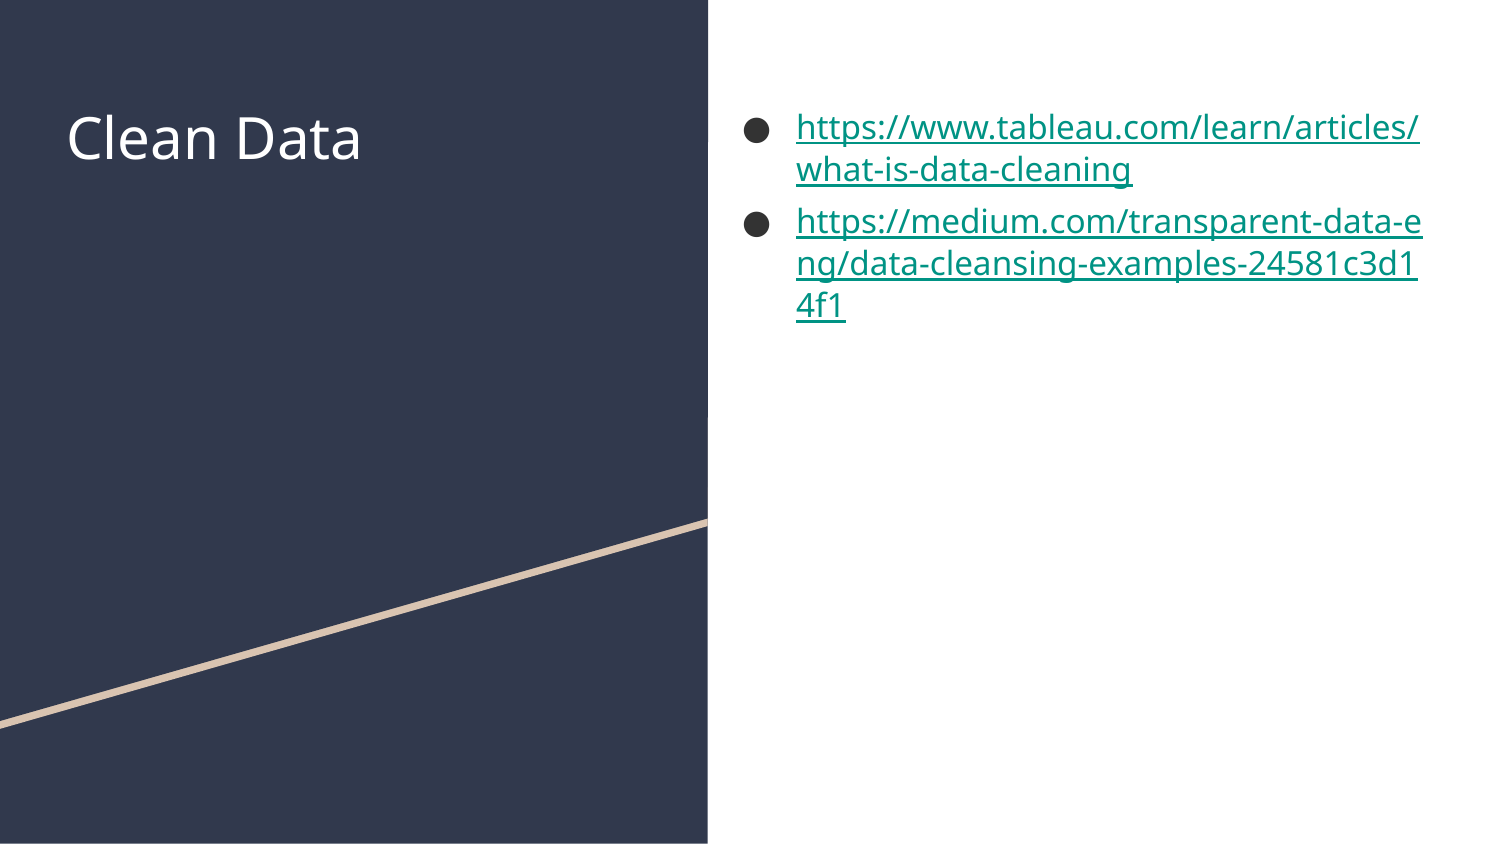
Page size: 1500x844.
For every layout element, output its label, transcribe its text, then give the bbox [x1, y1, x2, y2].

list https://www.tableau.com/learn/articles/what-is-data-cleaning https://medium.com/transparent-data-eng/data-cleansing-examples-24581c3d14f1 [675, 82, 1446, 755]
title Clean Data [51, 82, 660, 494]
